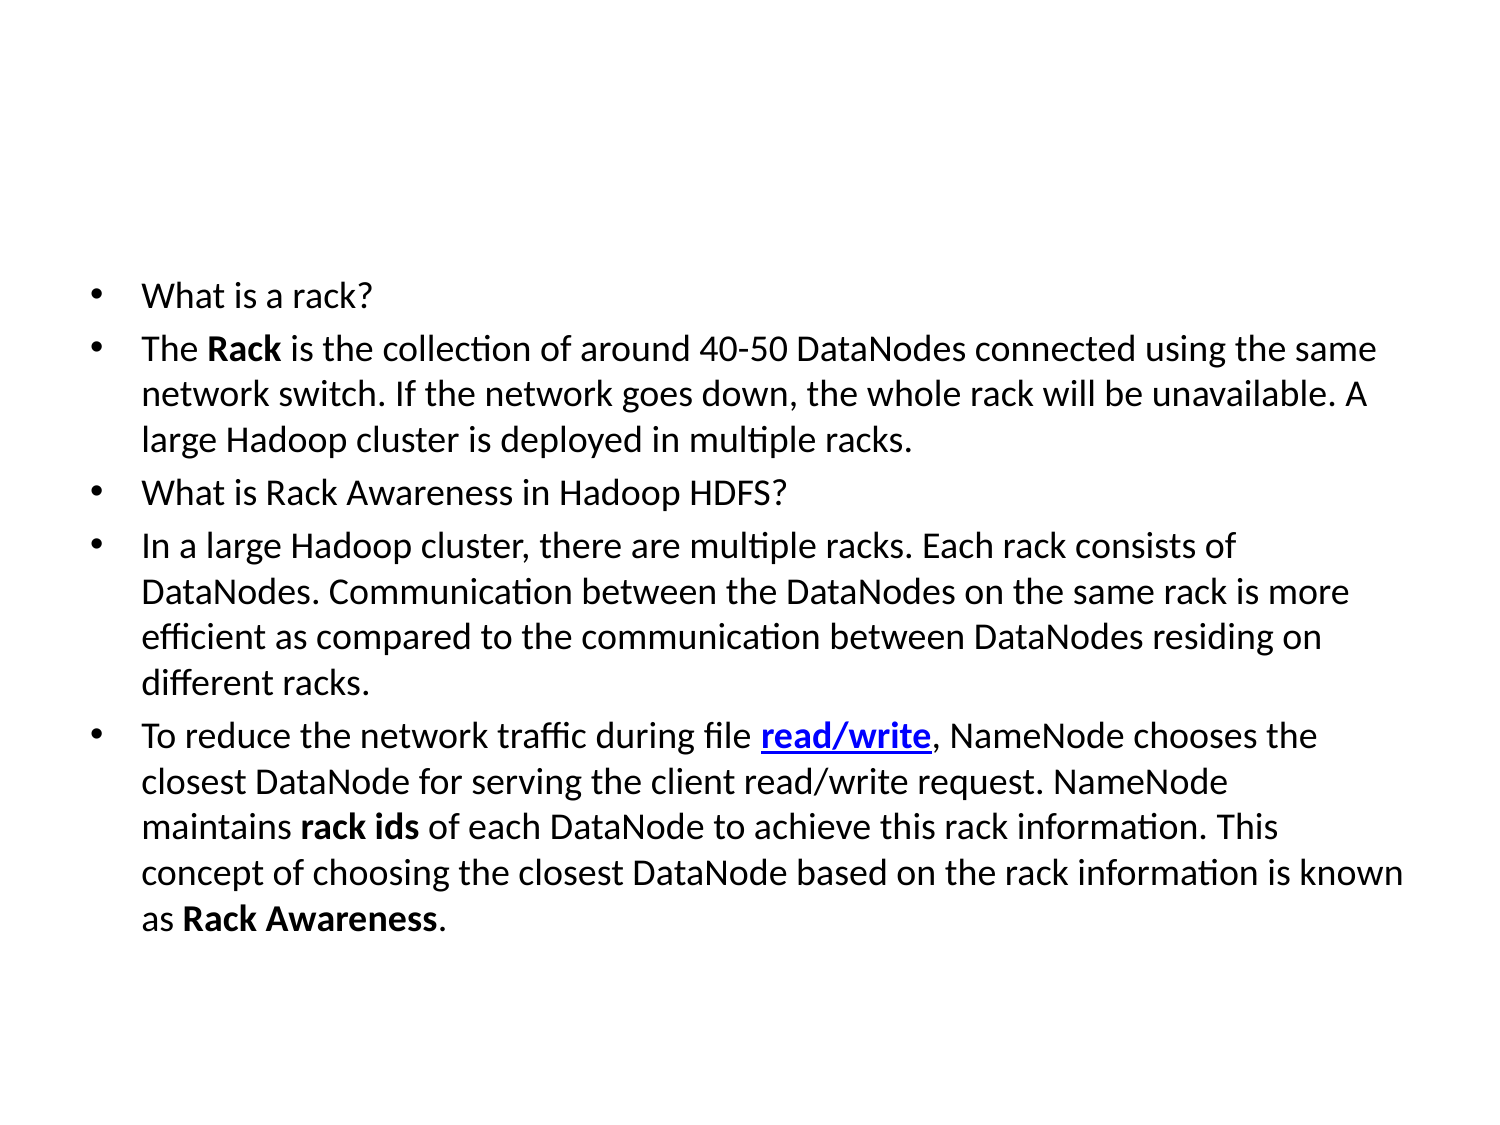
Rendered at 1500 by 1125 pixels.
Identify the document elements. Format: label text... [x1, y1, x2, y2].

list What is a rack? The Rack is the collection of around 40-50 DataNodes connected using the same network switch. If the network goes down, the whole rack will be unavailable. A large Hadoop cluster is deployed in multiple racks. What is Rack Awareness in Hadoop HDFS? In a large Hadoop cluster, there are multiple racks. Each rack consists of DataNodes. Communication between the DataNodes on the same rack is more efficient as compared to the communication between DataNodes residing on different racks. To reduce the network traffic during file read/write, NameNode chooses the closest DataNode for serving the client read/write request. NameNode maintains rack ids of each DataNode to achieve this rack information. This concept of choosing the closest DataNode based on the rack information is known as Rack Awareness. [75, 262, 1425, 1005]
